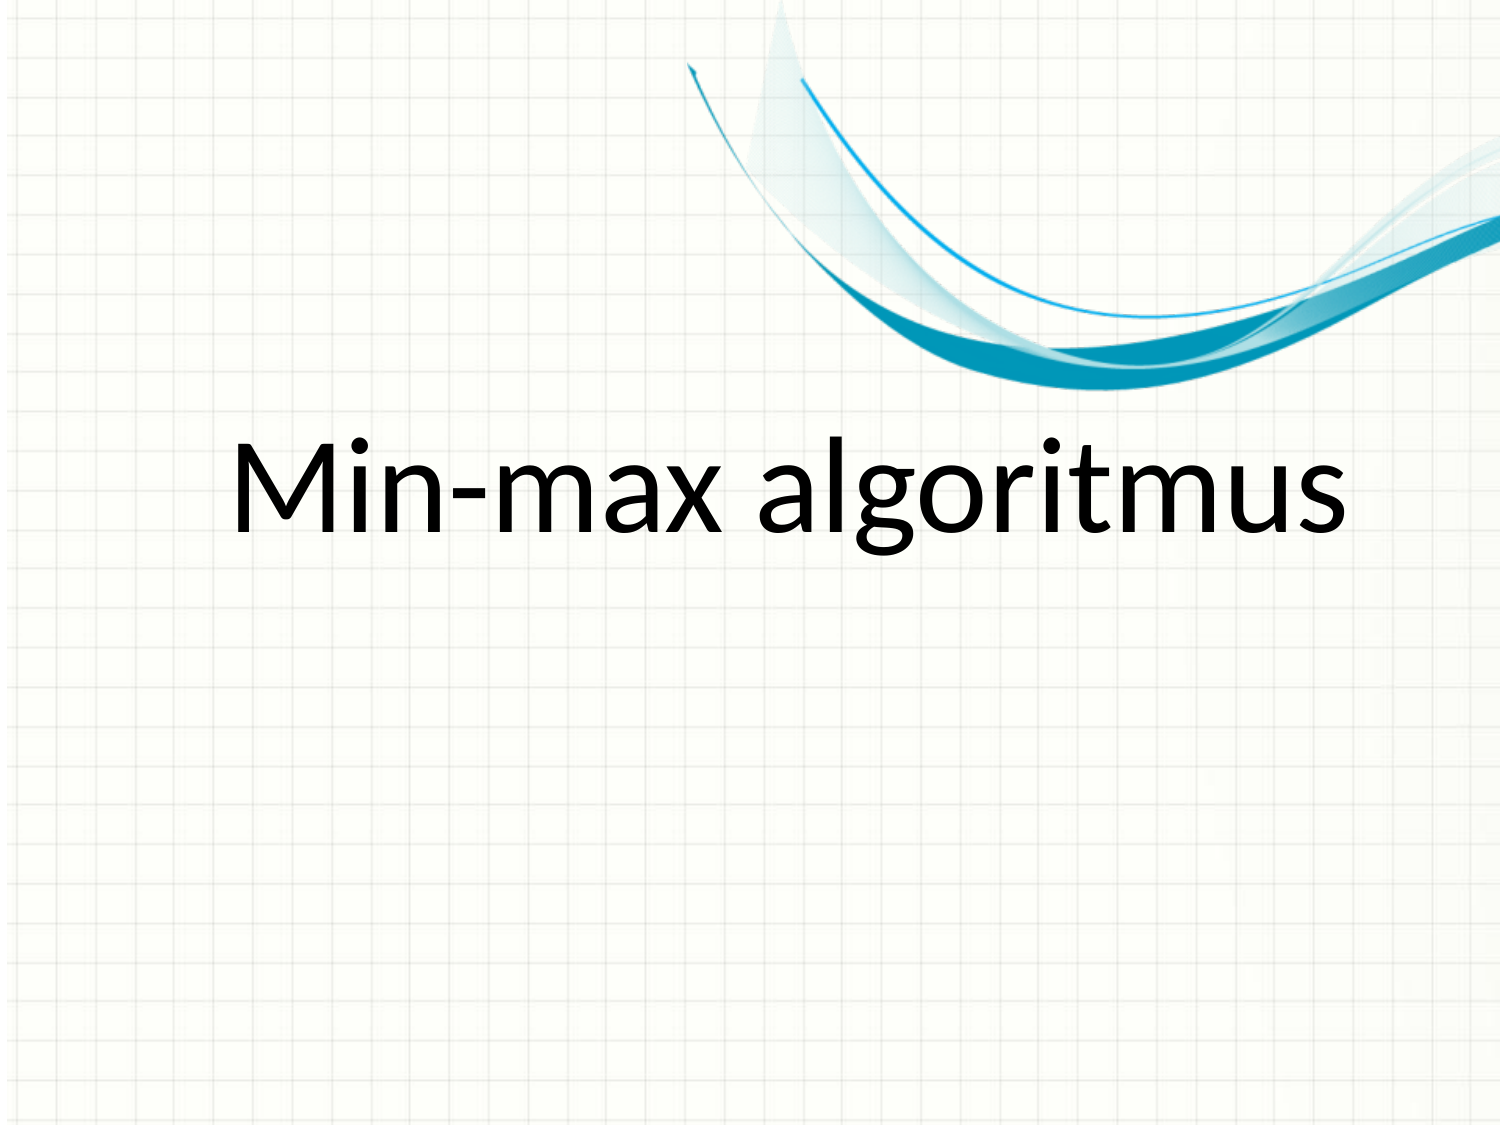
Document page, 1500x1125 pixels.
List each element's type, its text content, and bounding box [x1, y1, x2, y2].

picture [7, 0, 1500, 1125]
text_box Min-max algoritmus [212, 387, 680, 1013]
